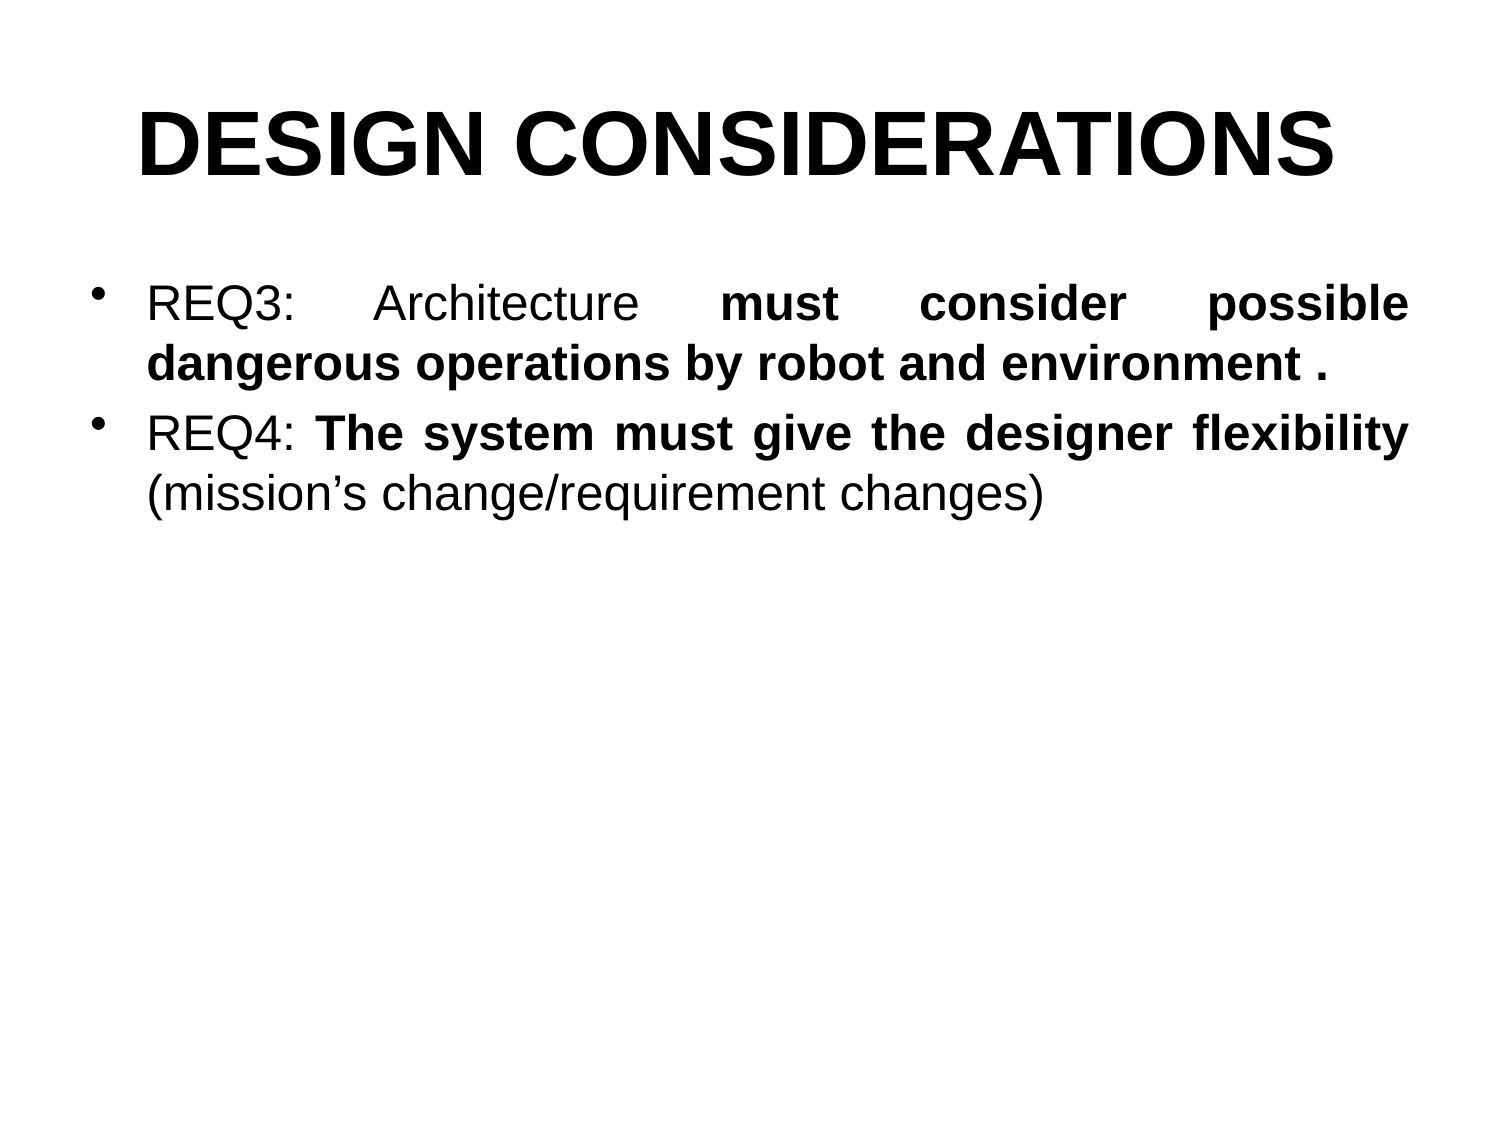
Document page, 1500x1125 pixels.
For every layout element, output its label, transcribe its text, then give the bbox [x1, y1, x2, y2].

title DESIGN CONSIDERATIONS [75, 45, 1425, 233]
list REQ3: Architecture must consider possible dangerous operations by robot and environment . REQ4: The system must give the designer flexibility (mission’s change/requirement changes) [75, 262, 1425, 1005]
